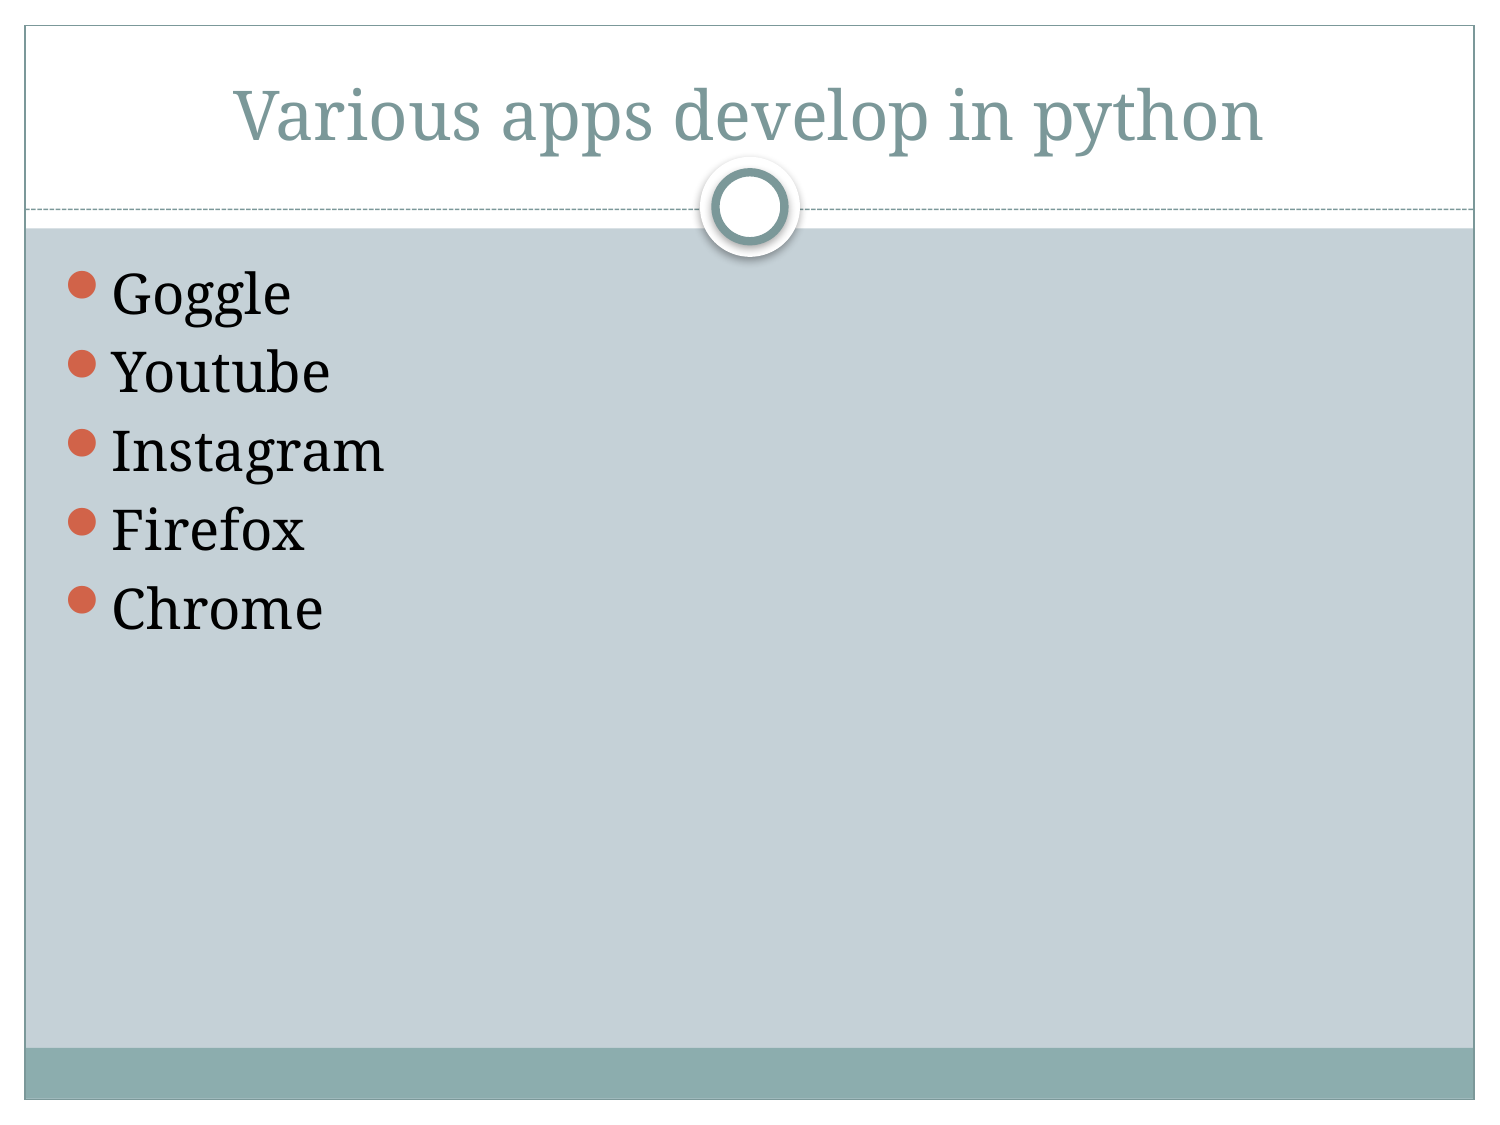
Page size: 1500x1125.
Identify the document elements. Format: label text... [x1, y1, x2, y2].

title Various apps develop in python [49, 37, 1450, 162]
list Goggle Youtube Instagram Firefox Chrome [49, 250, 1445, 1001]
